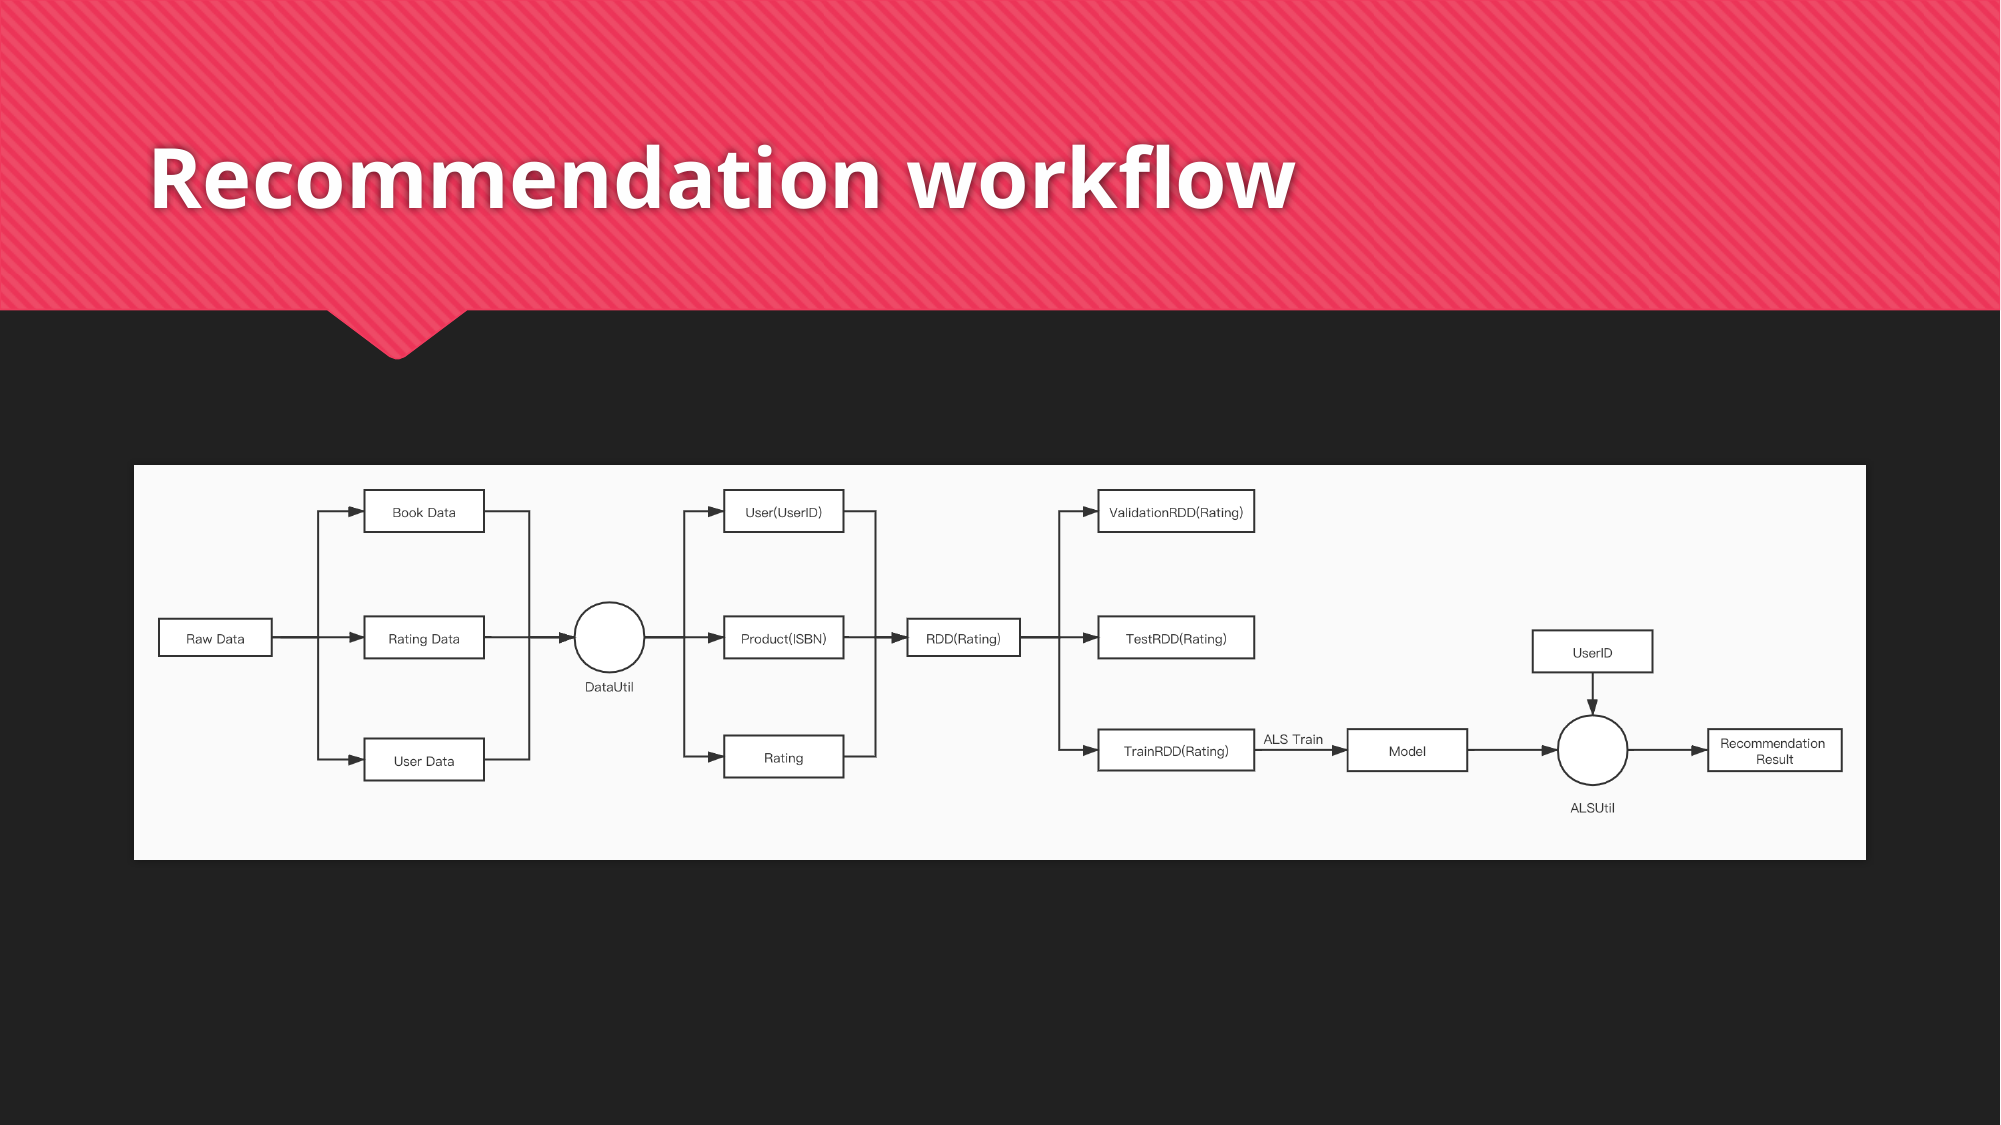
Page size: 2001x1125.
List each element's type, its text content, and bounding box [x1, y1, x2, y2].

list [134, 465, 1866, 861]
title Recommendation workflow [132, 73, 1868, 233]
